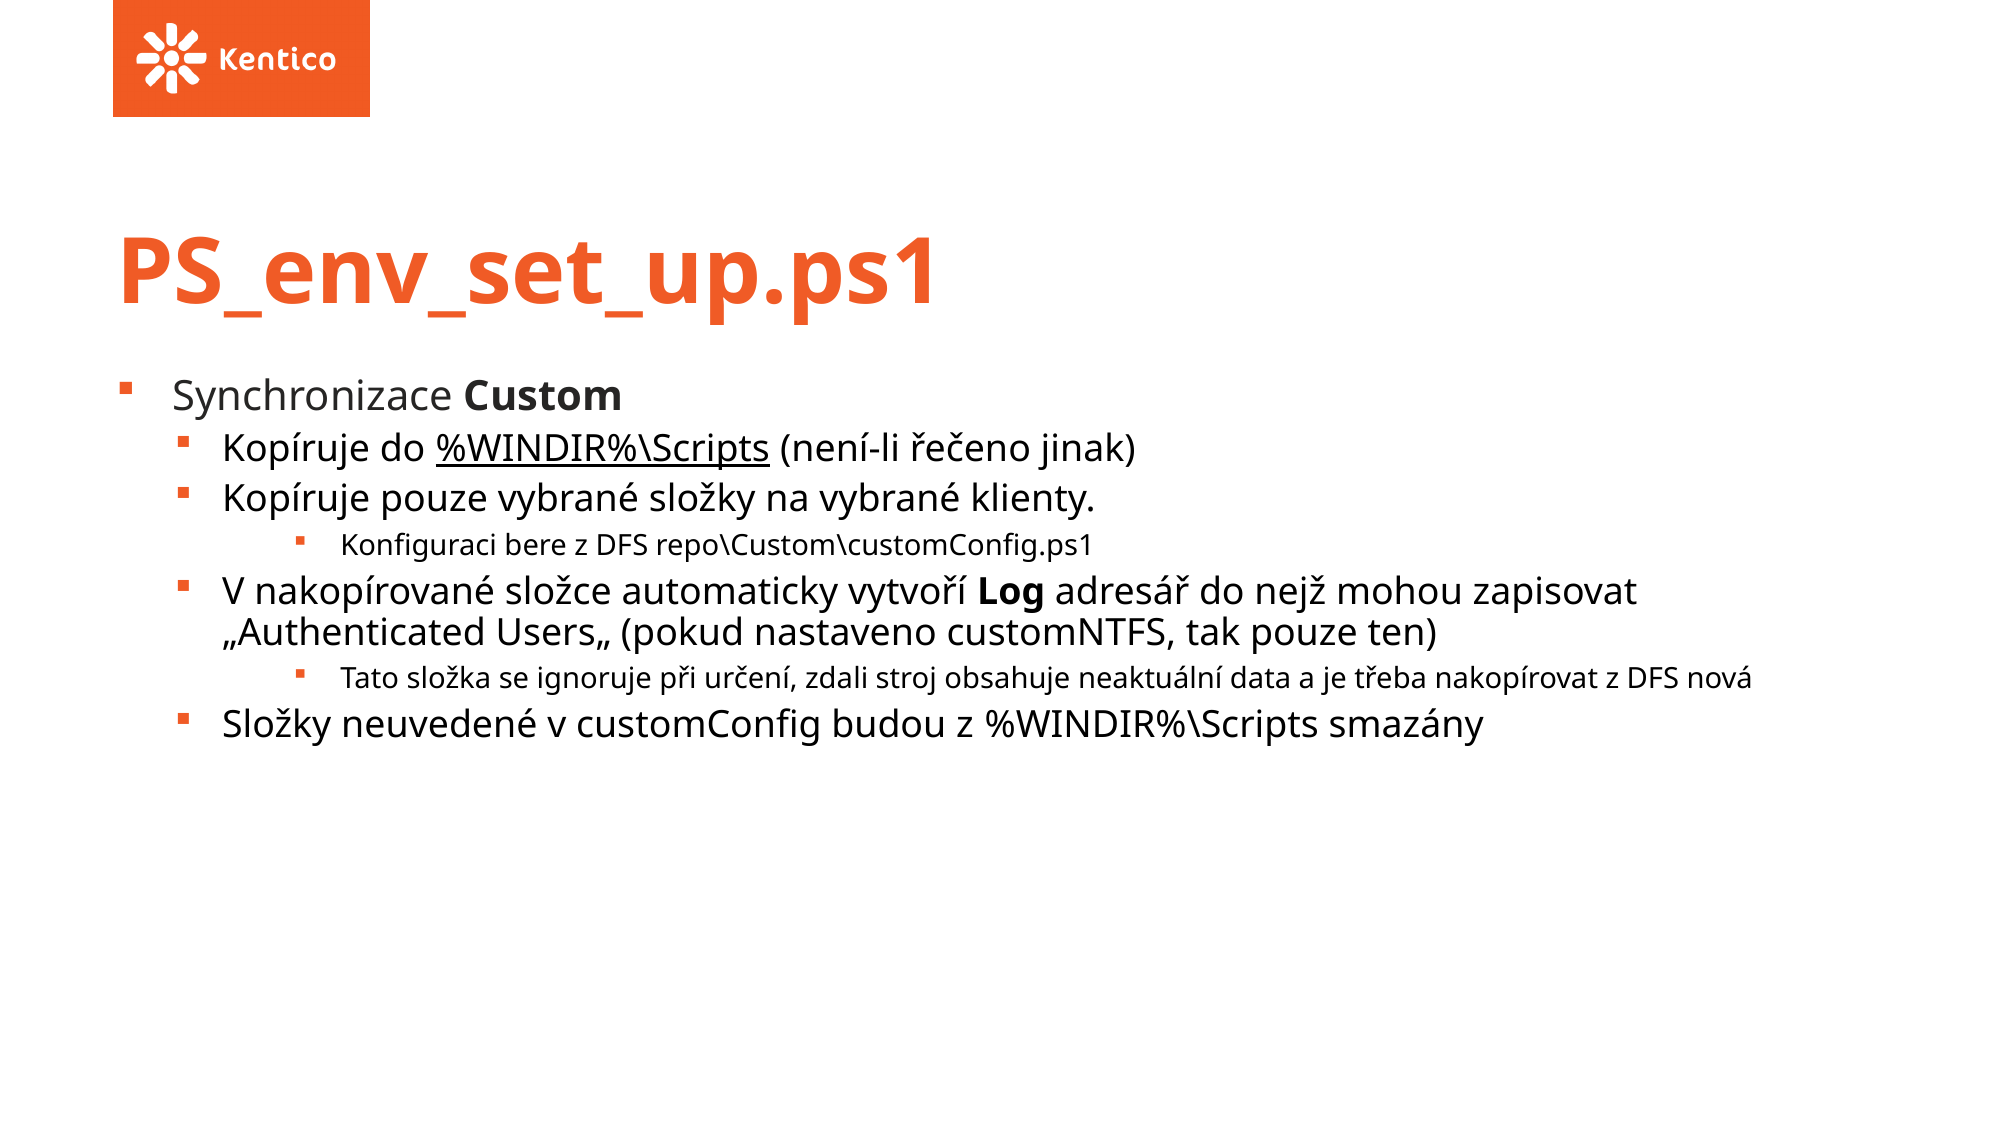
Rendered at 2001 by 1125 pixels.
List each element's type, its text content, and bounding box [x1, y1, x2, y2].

list Synchronizace Custom Kopíruje do %WINDIR%\Scripts (není-li řečeno jinak) Kopíruje pouze vybrané složky na vybrané klienty. Konfiguraci bere z DFS repo\Custom\customConfig.ps1 V nakopírované složce automaticky vytvoří Log adresář do nejž mohou zapisovat „Authenticated Users„ (pokud nastaveno customNTFS, tak pouze ten) Tato složka se ignoruje při určení, zdali stroj obsahuje neaktuální data a je třeba nakopírovat z DFS nová Složky neuvedené v customConfig budou z %WINDIR%\Scripts smazány [101, 355, 1897, 1033]
picture [113, 0, 370, 117]
title PS_env_set_up.ps1 [101, 221, 1897, 327]
